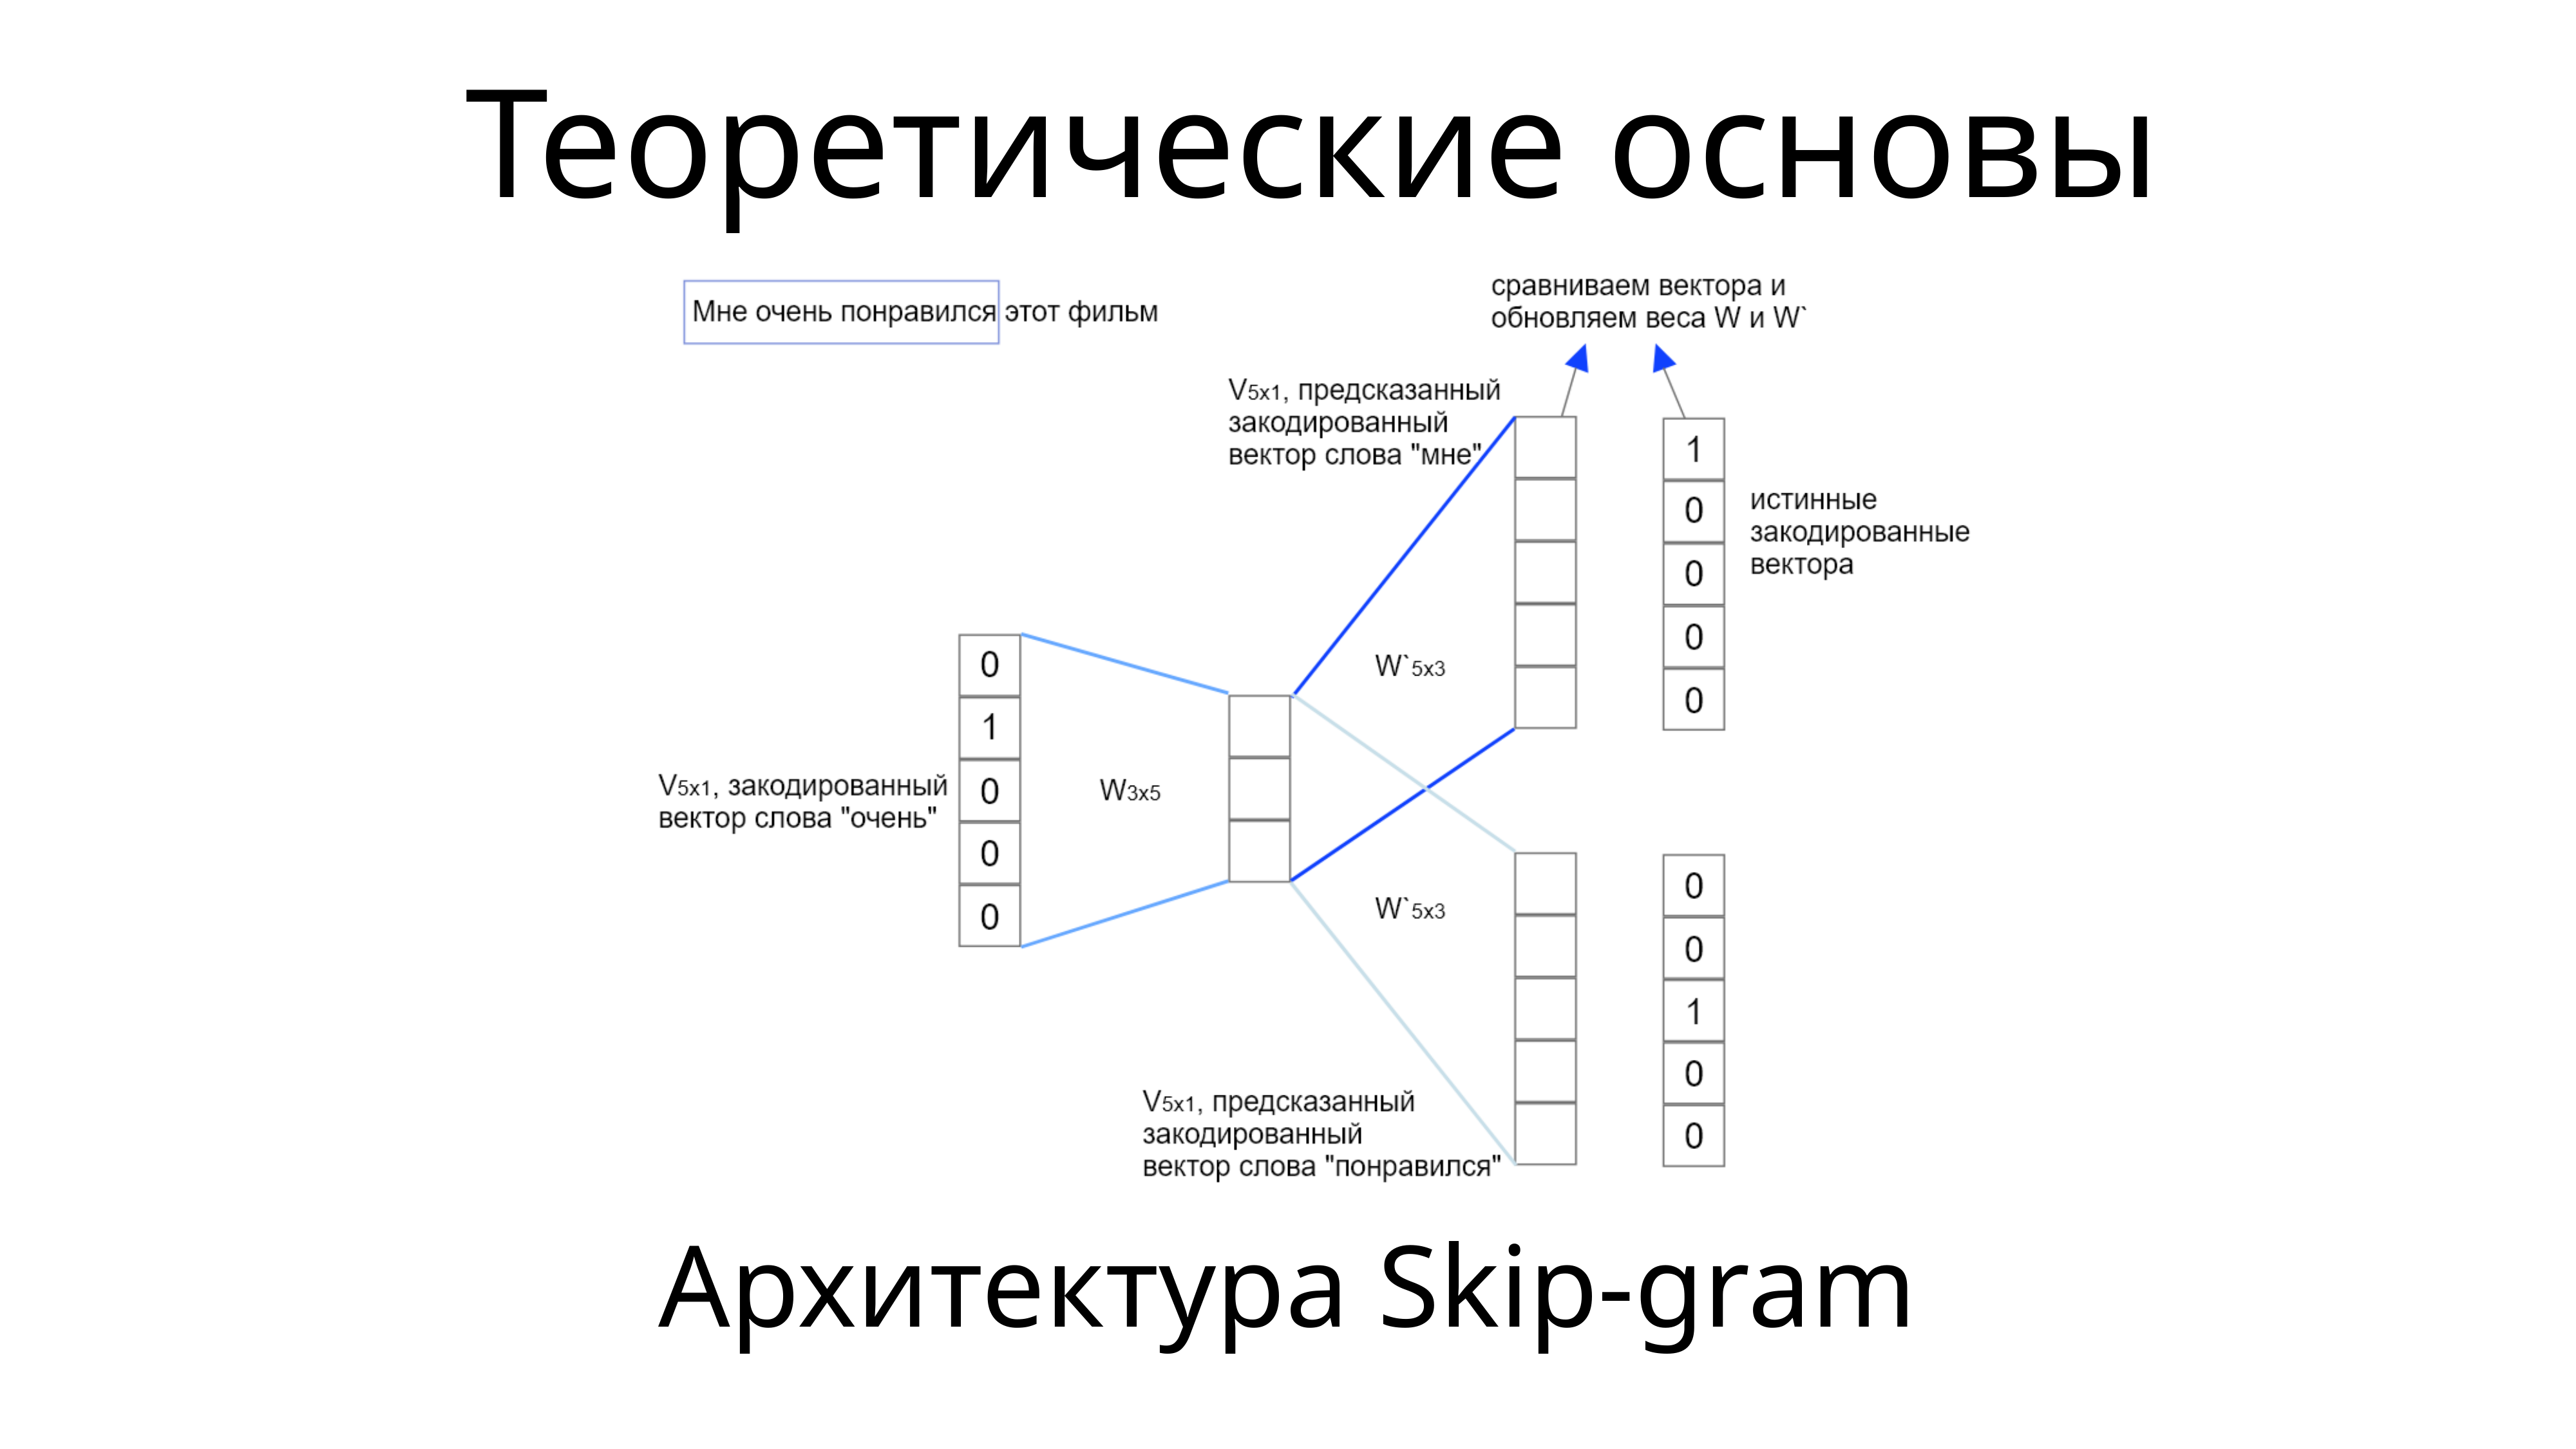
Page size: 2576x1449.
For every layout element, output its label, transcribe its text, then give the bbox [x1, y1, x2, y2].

list Архитектура Skip-gram [66, 1208, 2510, 1377]
title Теоретические основы [91, 21, 2535, 234]
picture [592, 256, 1984, 1186]
